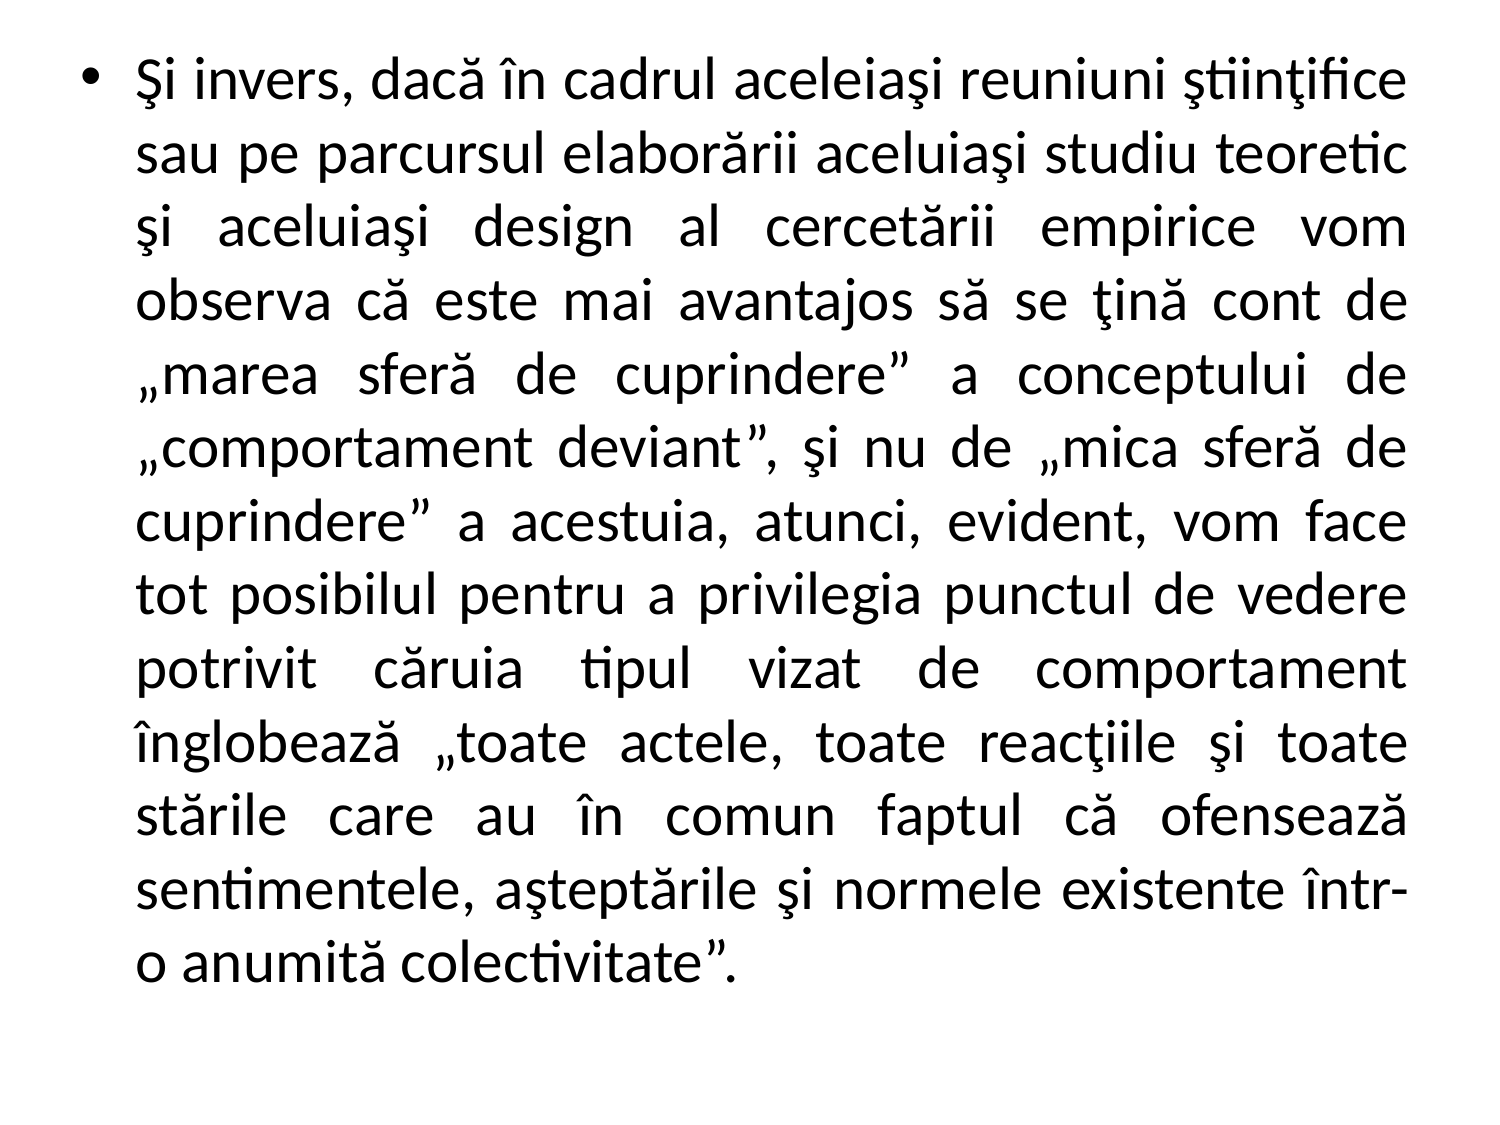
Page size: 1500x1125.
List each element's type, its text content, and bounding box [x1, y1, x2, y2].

list Şi invers, dacă în cadrul aceleiaşi reuniuni ştiinţifice sau pe parcursul elaborării aceluiaşi studiu teoretic şi aceluiaşi design al cercetării empirice vom observa că este mai avantajos să se ţină cont de „marea sferă de cuprindere” a conceptului de „comportament deviant”, şi nu de „mica sferă de cuprindere” a acestuia, atunci, evident, vom face tot posibilul pentru a privilegia punctul de vedere potrivit căruia tipul vizat de comportament înglobează „toate actele, toate reacţiile şi toate stările care au în comun faptul că ofensează sentimentele, aşteptările şi normele existente într-o anumită colectivitate”. [64, 30, 1425, 1005]
